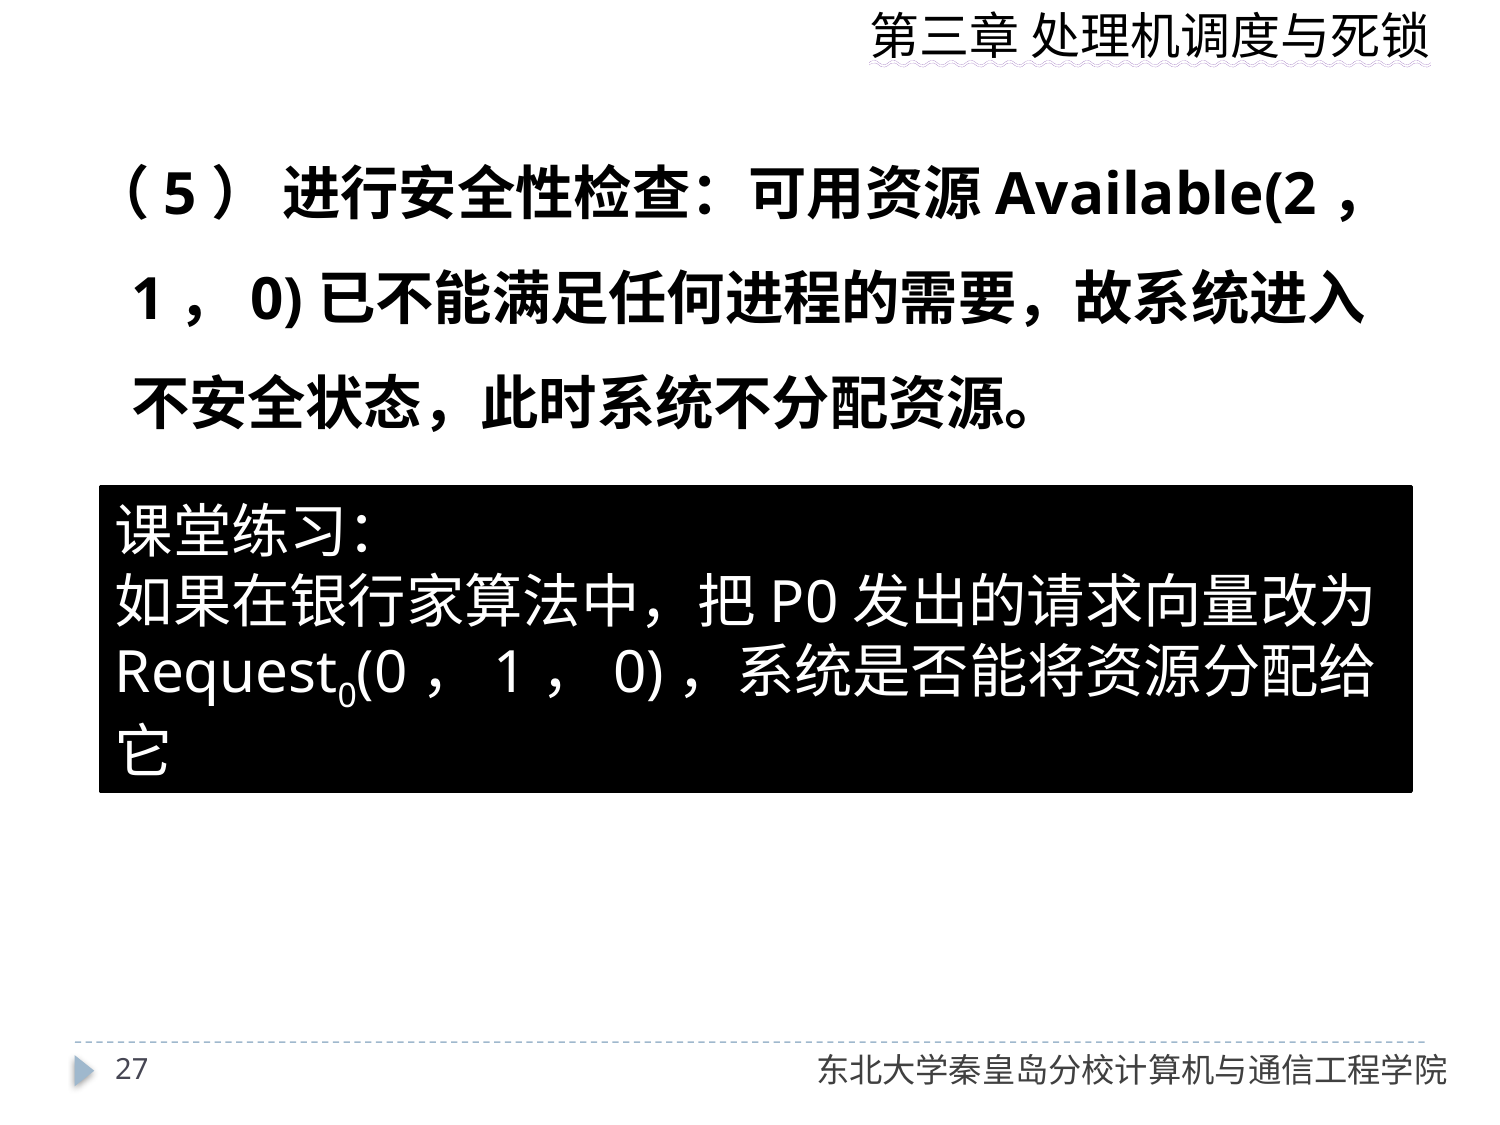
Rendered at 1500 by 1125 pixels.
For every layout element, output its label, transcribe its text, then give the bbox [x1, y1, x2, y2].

list （5） 进行安全性检查：可用资源Available(2，1，0)已不能满足任何进程的需要，故系统进入不安全状态，此时系统不分配资源。 [76, 113, 1424, 1000]
slide_number 27 [100, 1042, 426, 1103]
text_box 课堂练习： 如果在银行家算法中，把P0发出的请求向量改为Request0(0，1，0)，系统是否能将资源分配给它 [99, 485, 1413, 793]
